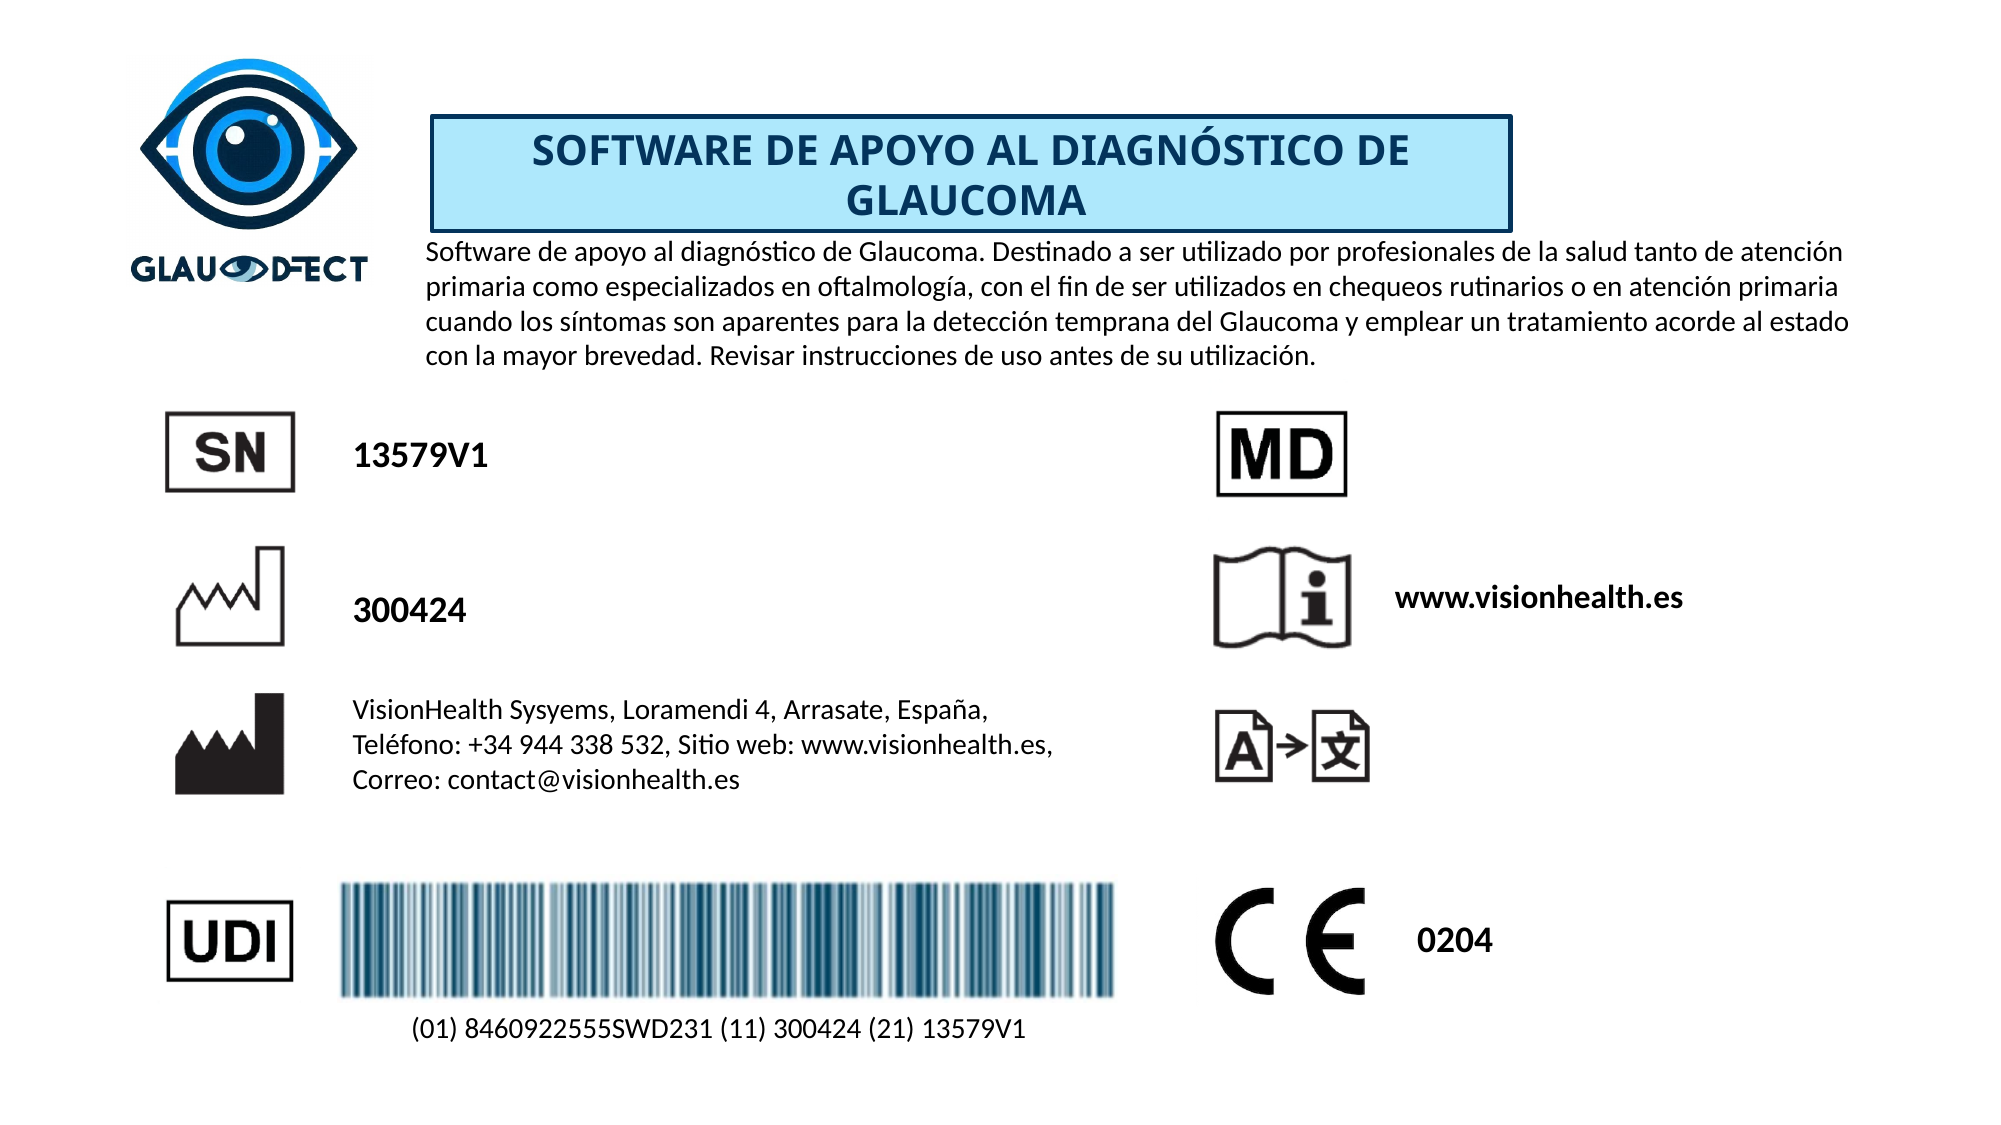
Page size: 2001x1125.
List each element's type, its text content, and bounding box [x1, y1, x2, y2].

picture [337, 873, 1119, 1003]
picture [1196, 863, 1387, 1014]
text_box www.visionhealth.es [1379, 567, 2000, 623]
picture [155, 670, 301, 815]
text_box 0204 [1402, 908, 2000, 968]
text_box Software de apoyo al diagnóstico de Glaucoma. Destinado a ser utilizado por profesionales de la salud tanto de atención primaria como especializados en oftalmología, con el fin de ser utilizados en chequeos rutinarios o en atención primaria cuando los síntomas son aparentes para la detección temprana del Glaucoma y emplear un tratamiento acorde al estado con la mayor brevedad. Revisar instrucciones de uso antes de su utilización. [410, 224, 1894, 425]
text_box (01) 8460922555SWD231 (11) 300424 (21) 13579V1 [396, 1003, 1058, 1053]
text_box VisionHealth Sysyems, Loramendi 4, Arrasate, España, Teléfono: +34 944 338 532, Sitio web: www.visionhealth.es, Correo: contact@visionhealth.es [337, 682, 1139, 803]
picture [1207, 378, 1375, 827]
picture [126, 54, 374, 287]
text_box 300424 [337, 577, 998, 638]
text_box 13579V1 [337, 422, 998, 482]
picture [155, 867, 301, 1010]
text_box SOFTWARE DE APOYO AL DIAGNÓSTICO DE GLAUCOMA [431, 116, 1511, 224]
picture [155, 378, 301, 668]
